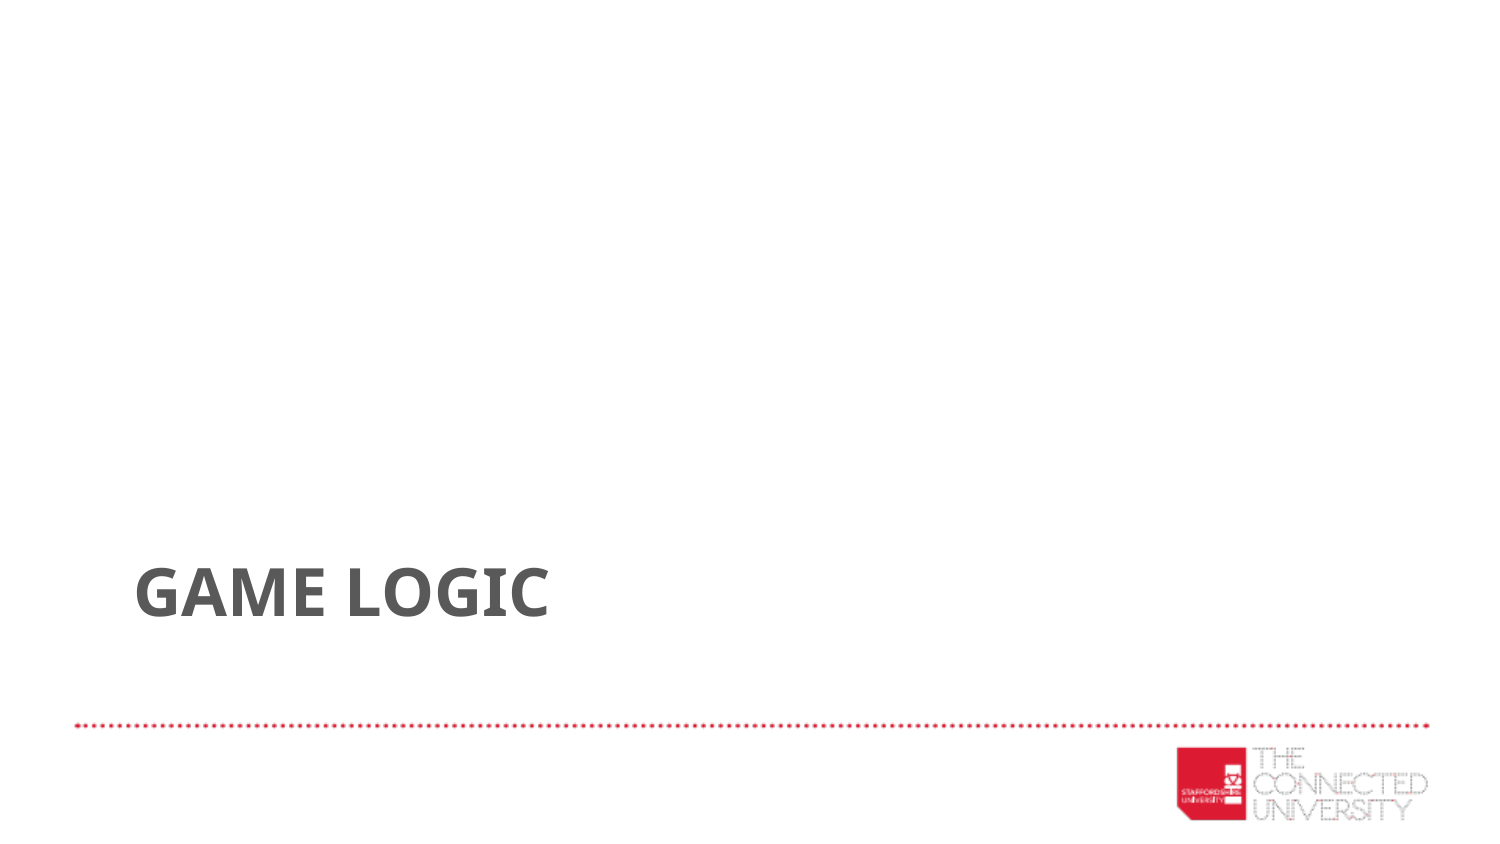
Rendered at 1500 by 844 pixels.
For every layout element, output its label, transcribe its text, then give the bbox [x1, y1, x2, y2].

title Game Logic [118, 542, 1394, 710]
